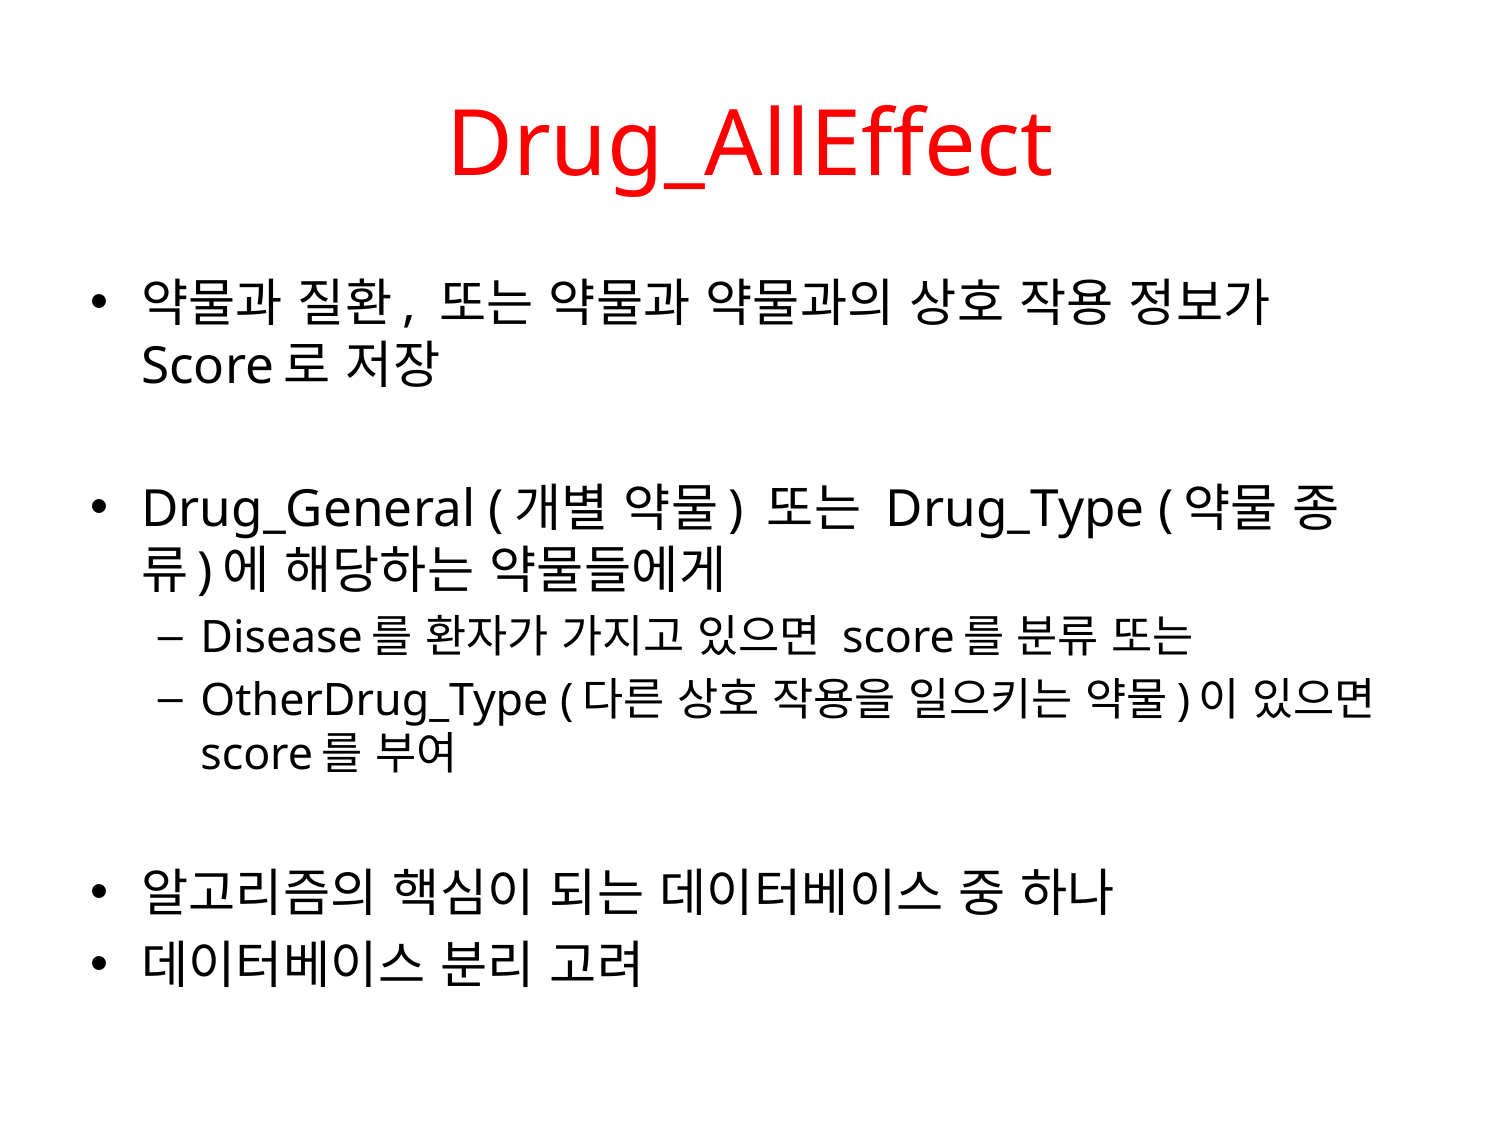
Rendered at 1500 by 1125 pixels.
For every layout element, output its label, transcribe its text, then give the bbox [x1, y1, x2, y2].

list 약물과 질환, 또는 약물과 약물과의 상호 작용 정보가 Score로 저장 Drug_General (개별 약물) 또는 Drug_Type (약물 종류)에 해당하는 약물들에게 Disease를 환자가 가지고 있으면 score를 분류 또는 OtherDrug_Type (다른 상호 작용을 일으키는 약물)이 있으면 score를 부여 알고리즘의 핵심이 되는 데이터베이스 중 하나 데이터베이스 분리 고려 [75, 262, 1425, 1005]
title Drug_AllEffect [75, 45, 1425, 233]
